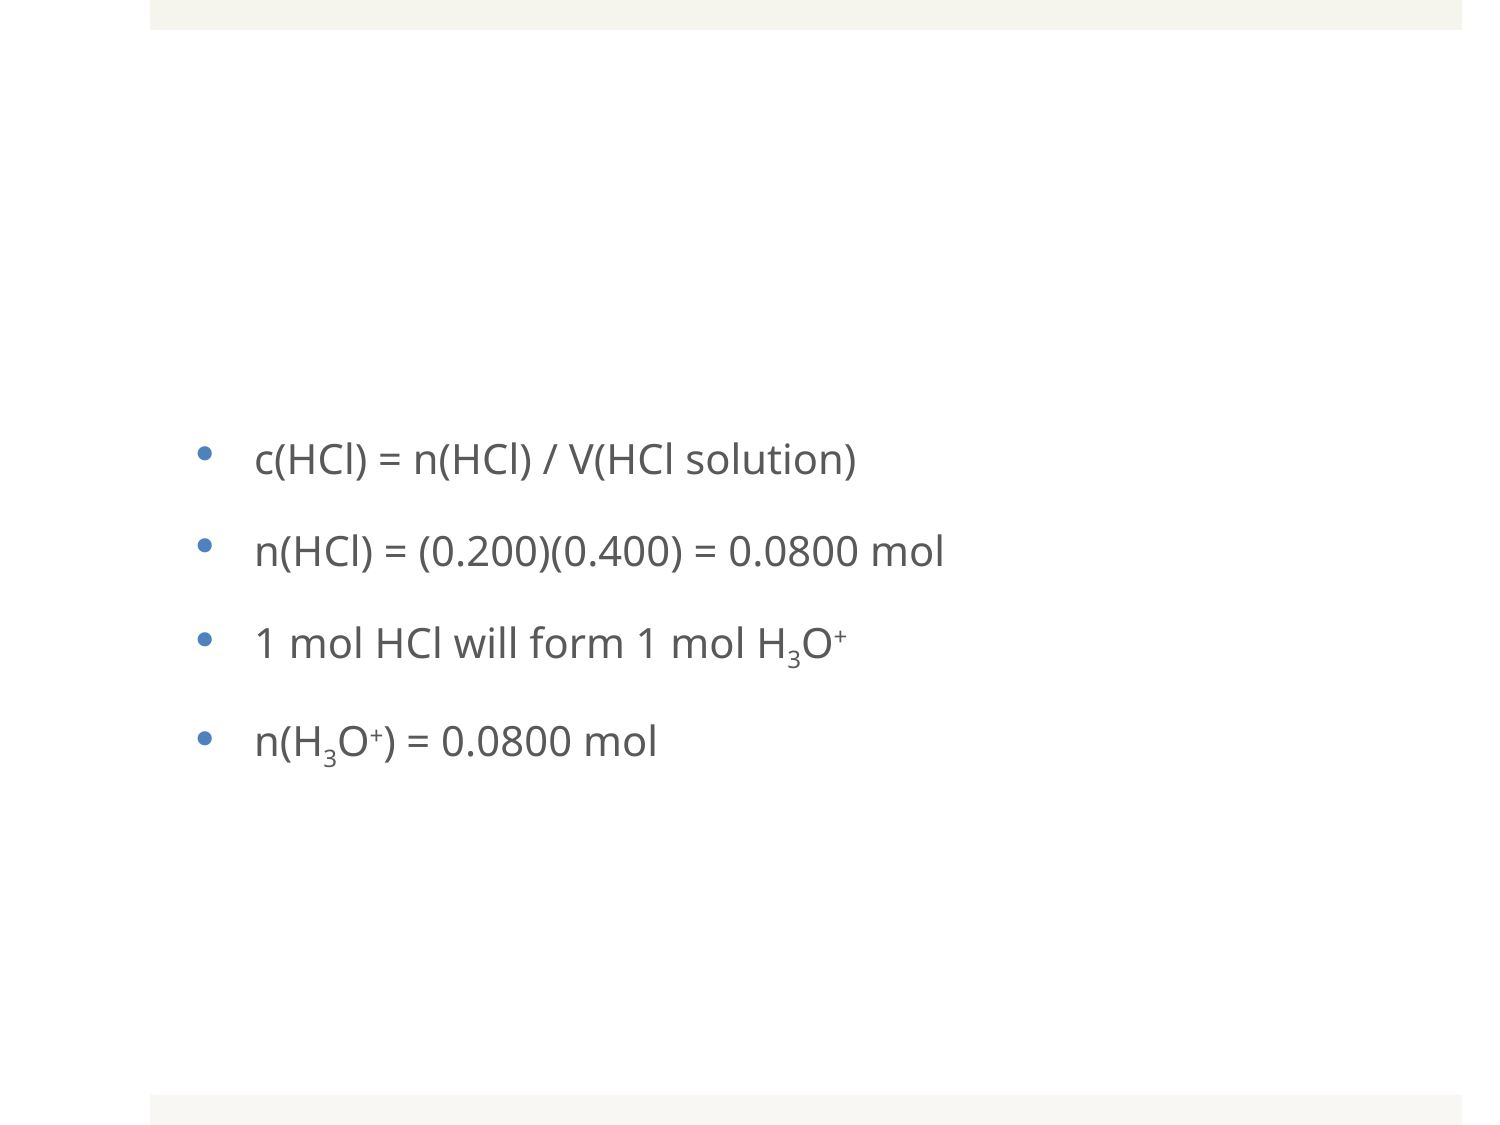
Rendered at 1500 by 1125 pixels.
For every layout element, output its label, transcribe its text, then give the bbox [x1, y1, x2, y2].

list c(HCl) = n(HCl) / V(HCl solution) n(HCl) = (0.200)(0.400) = 0.0800 mol 1 mol HCl will form 1 mol H3O+ n(H3O+) = 0.0800 mol [182, 425, 1432, 1028]
